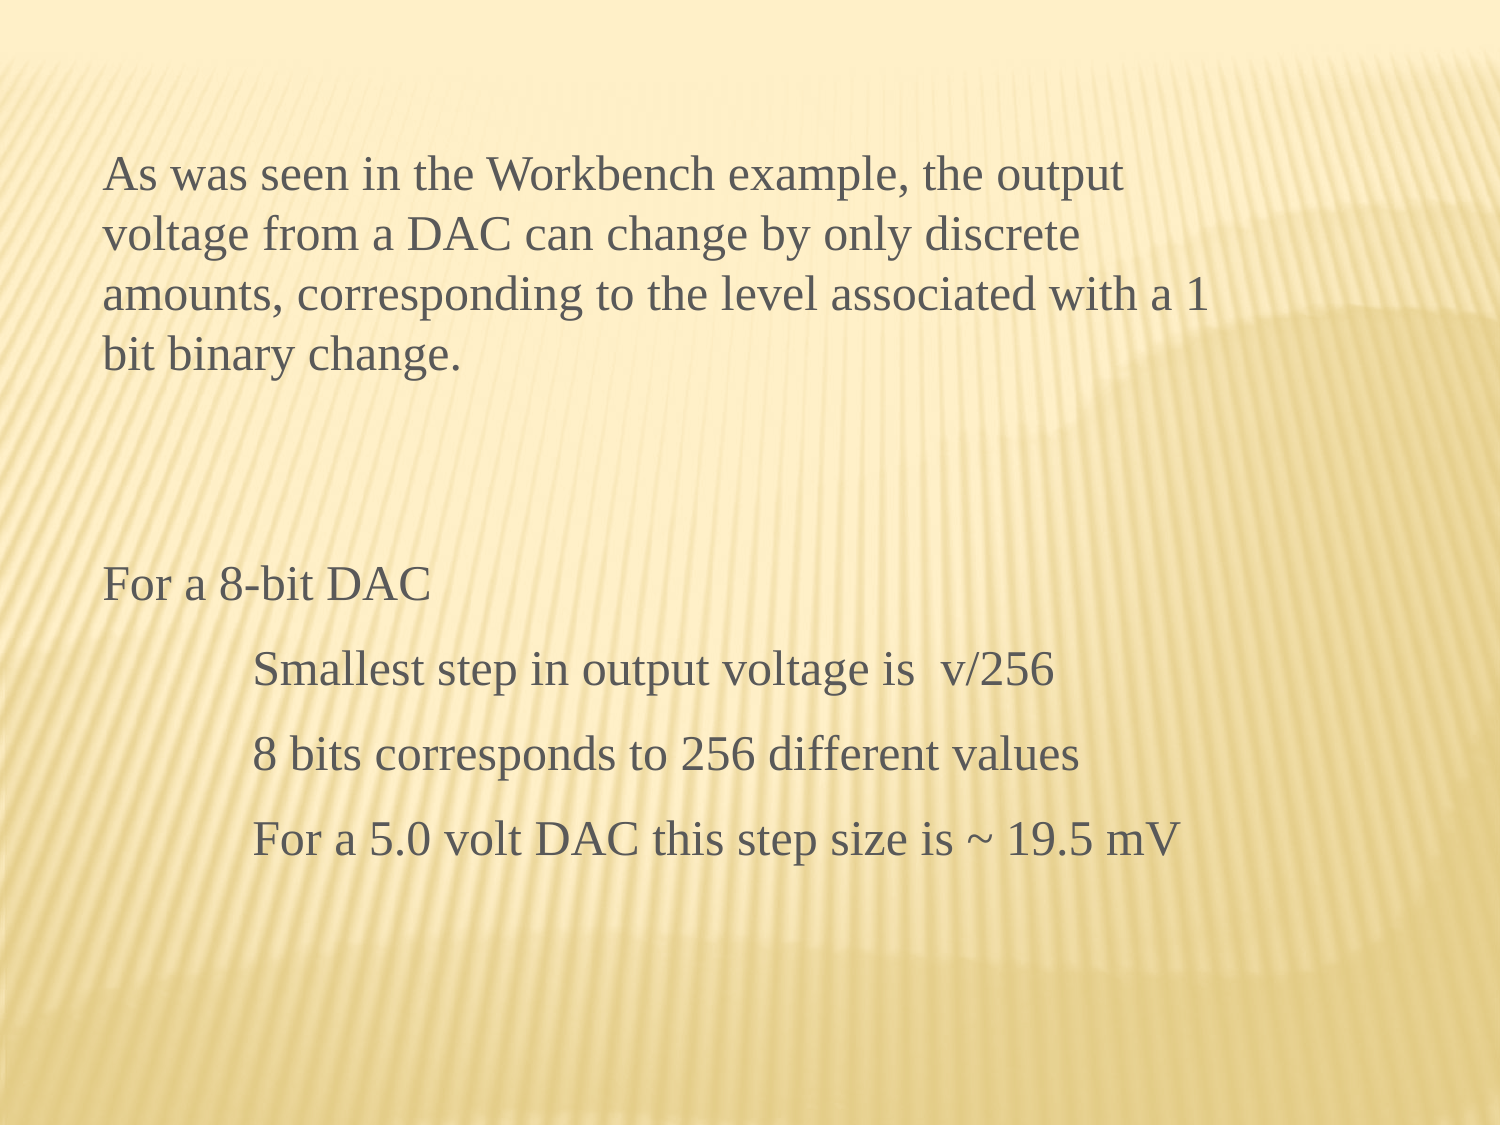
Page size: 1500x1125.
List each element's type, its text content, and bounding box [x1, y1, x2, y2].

text_box For a 8-bit DAC Smallest step in output voltage is v/256 8 bits corresponds to 256 different values For a 5.0 volt DAC this step size is ~ 19.5 mV [87, 542, 1363, 873]
text_box As was seen in the Workbench example, the output voltage from a DAC can change by only discrete amounts, corresponding to the level associated with a 1 bit binary change. [87, 132, 1250, 388]
